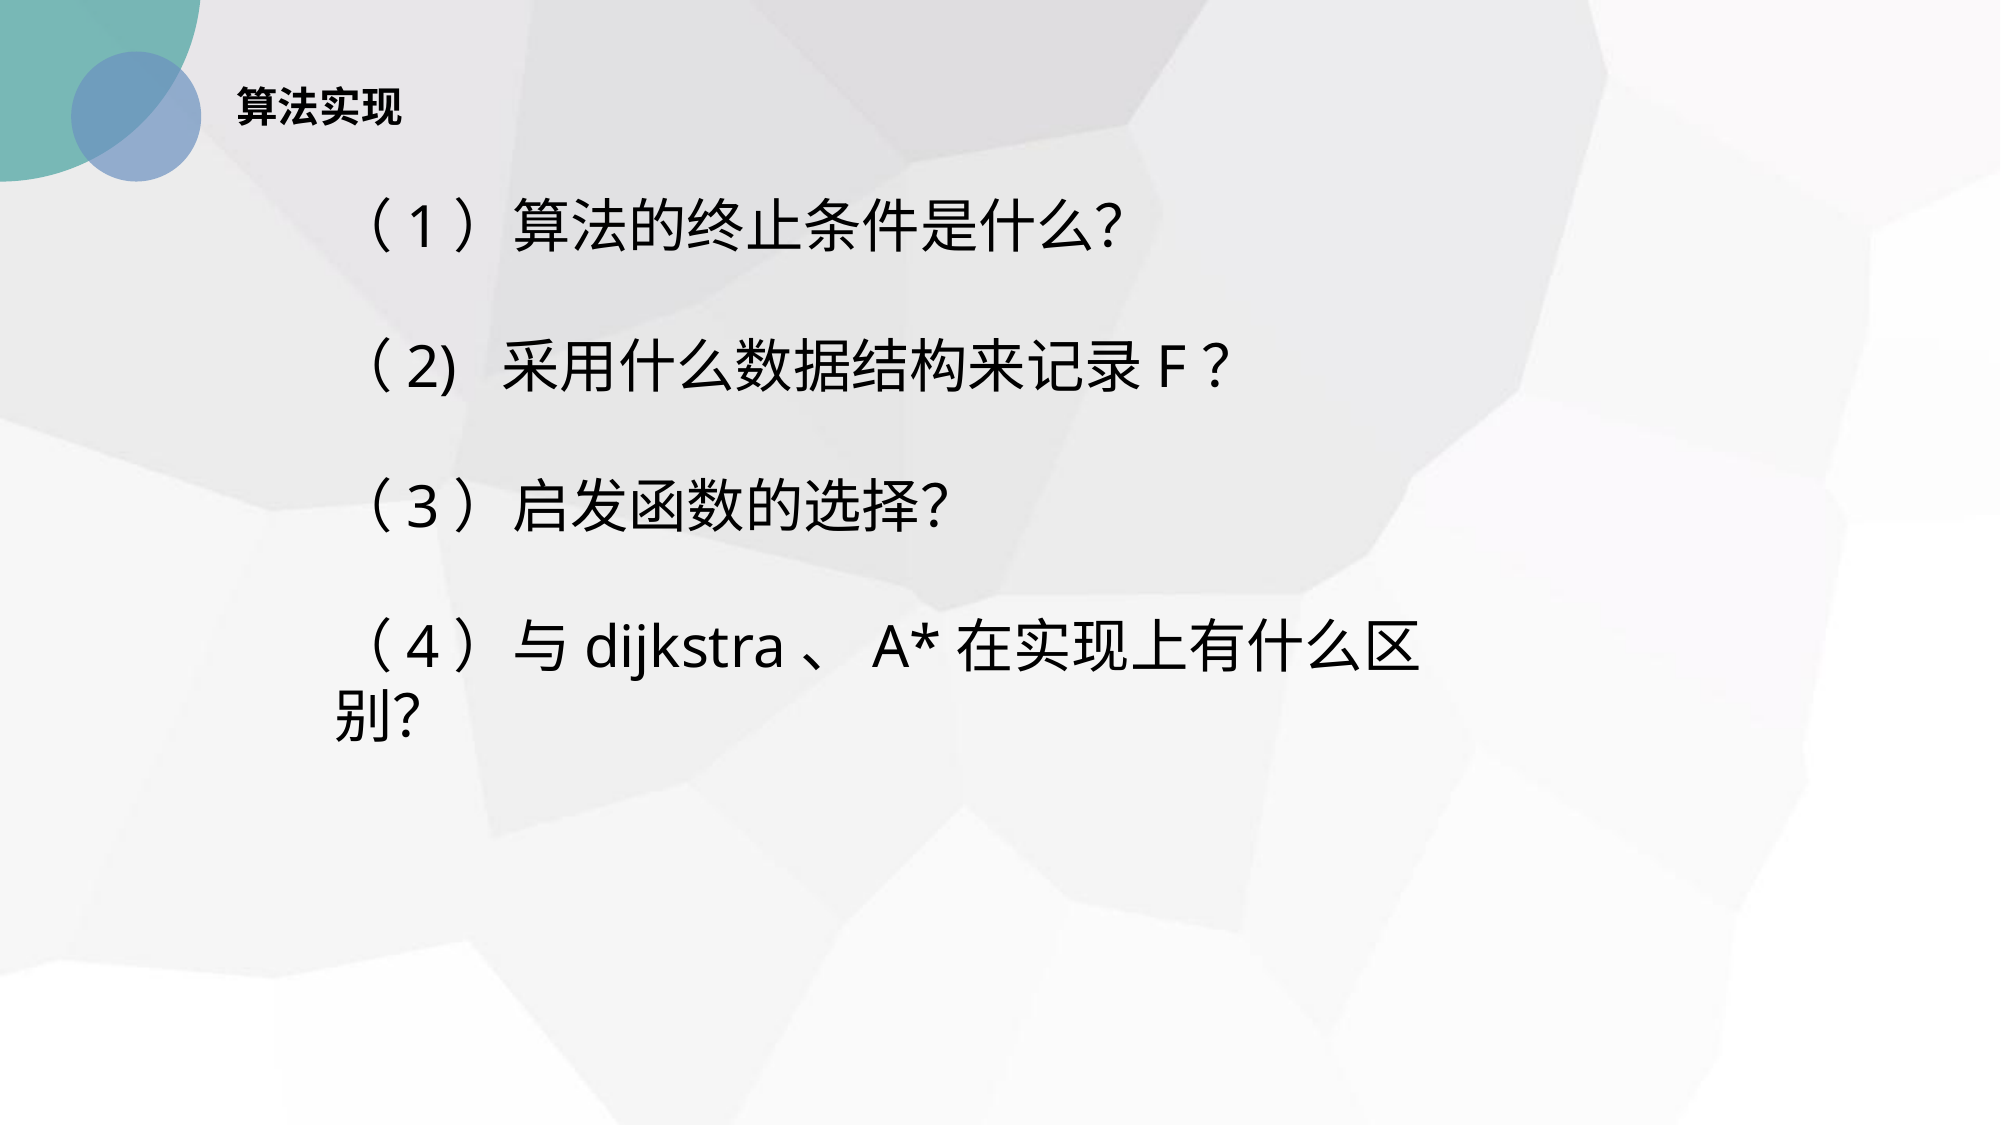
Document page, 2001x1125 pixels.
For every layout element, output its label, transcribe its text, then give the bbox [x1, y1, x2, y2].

text_box [70, 50, 203, 183]
text_box 算法实现 [221, 73, 418, 139]
text_box （1）算法的终止条件是什么？ （2) 采用什么数据结构来记录F？ （3）启发函数的选择？ （4）与dijkstra、A*在实现上有什么区别？ [319, 181, 1445, 757]
text_box [0, 0, 202, 183]
picture [0, 0, 2001, 1125]
